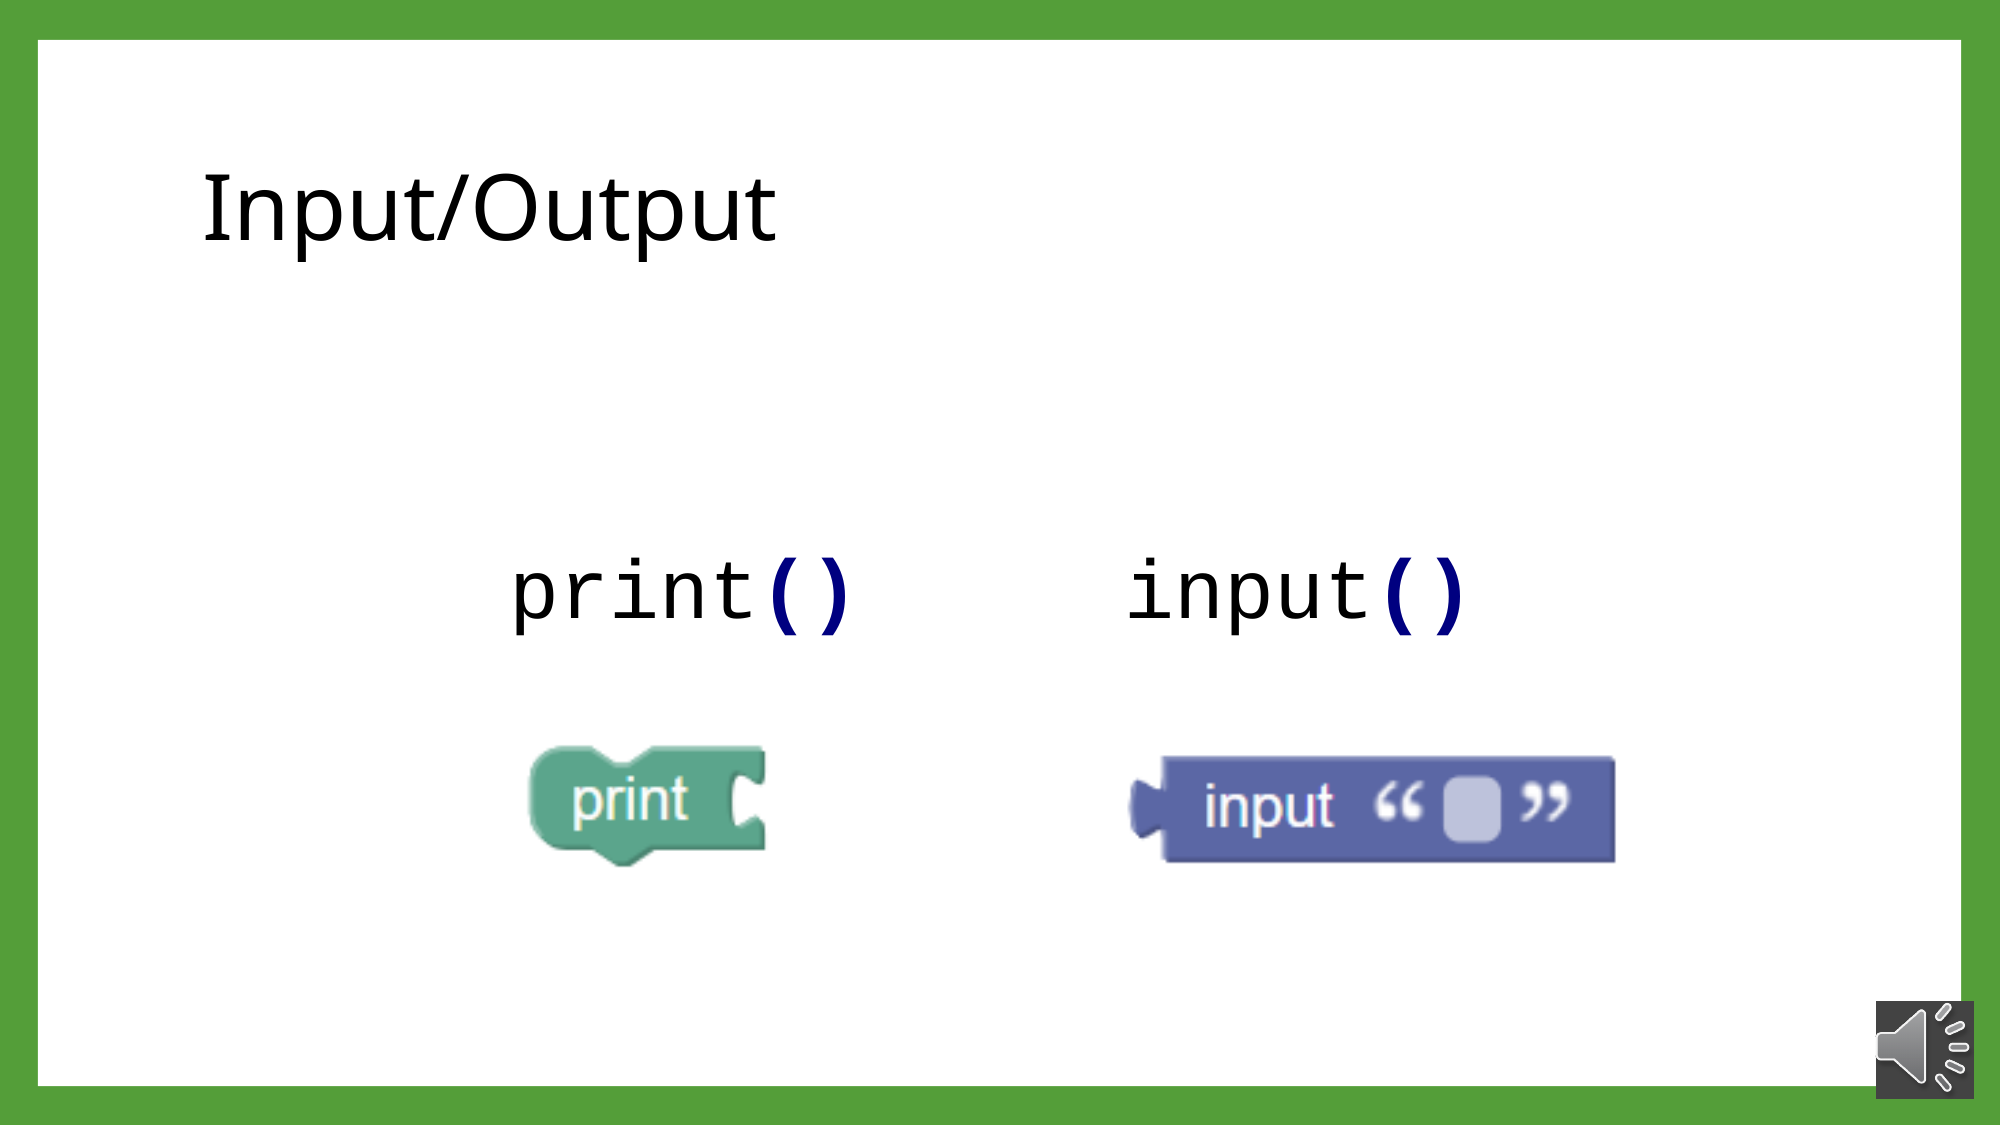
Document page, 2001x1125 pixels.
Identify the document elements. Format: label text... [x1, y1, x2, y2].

picture [1107, 735, 1646, 889]
title Input/Output [187, 99, 1808, 323]
picture [1874, 999, 1976, 1101]
picture [492, 711, 793, 892]
text_box input() [1109, 528, 1490, 643]
text_box print() [495, 528, 875, 643]
